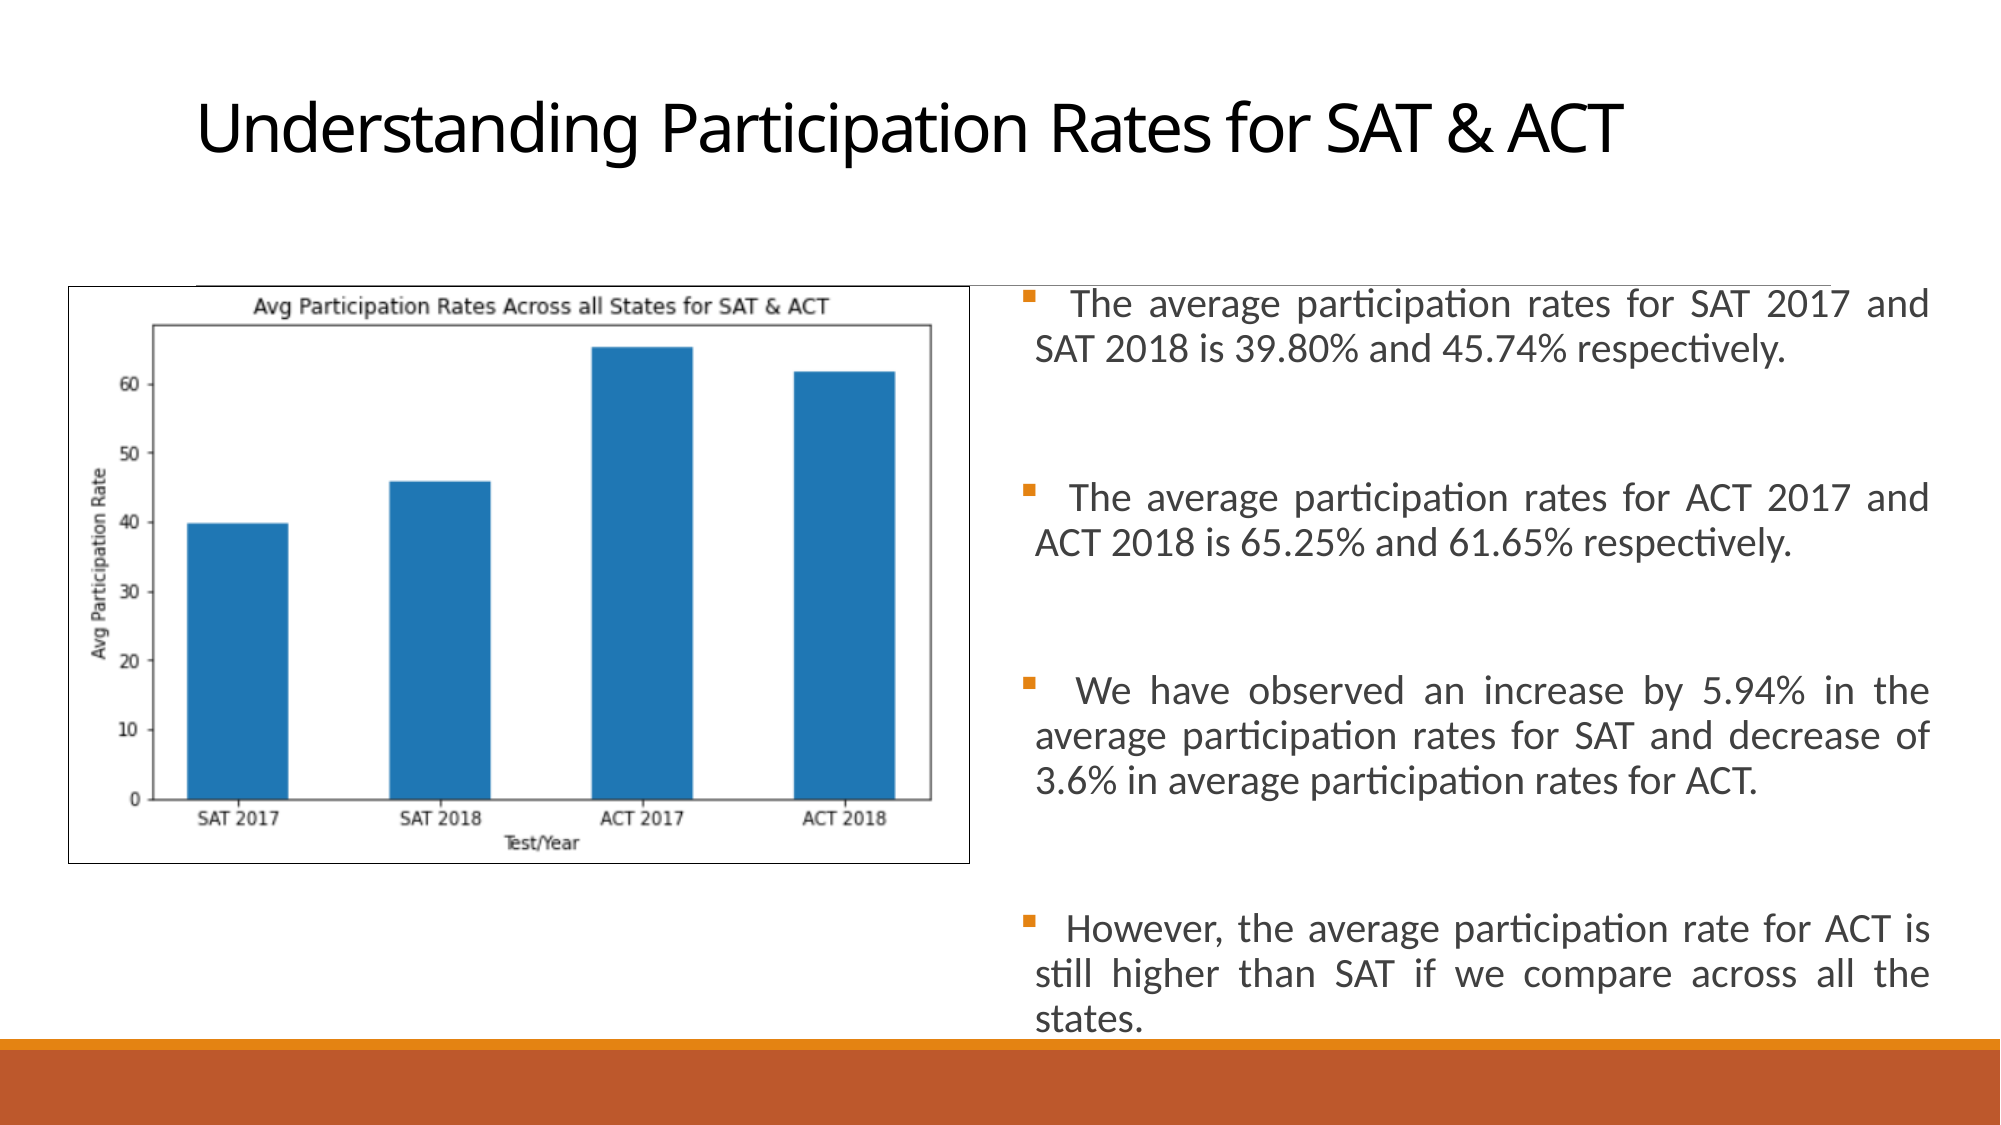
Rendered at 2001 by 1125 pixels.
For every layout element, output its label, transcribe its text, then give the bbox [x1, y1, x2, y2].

text_box The average participation rates for SAT 2017 and SAT 2018 is 39.80% and 45.74% respectively. The average participation rates for ACT 2017 and ACT 2018 is 65.25% and 61.65% respectively. We have observed an increase by 5.94% in the average participation rates for SAT and decrease of 3.6% in average participation rates for ACT. However, the average participation rate for ACT is still higher than SAT if we compare across all the states. [1004, 274, 1946, 1050]
title Understanding Participation Rates for SAT & ACT [180, 47, 1830, 174]
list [68, 285, 970, 864]
